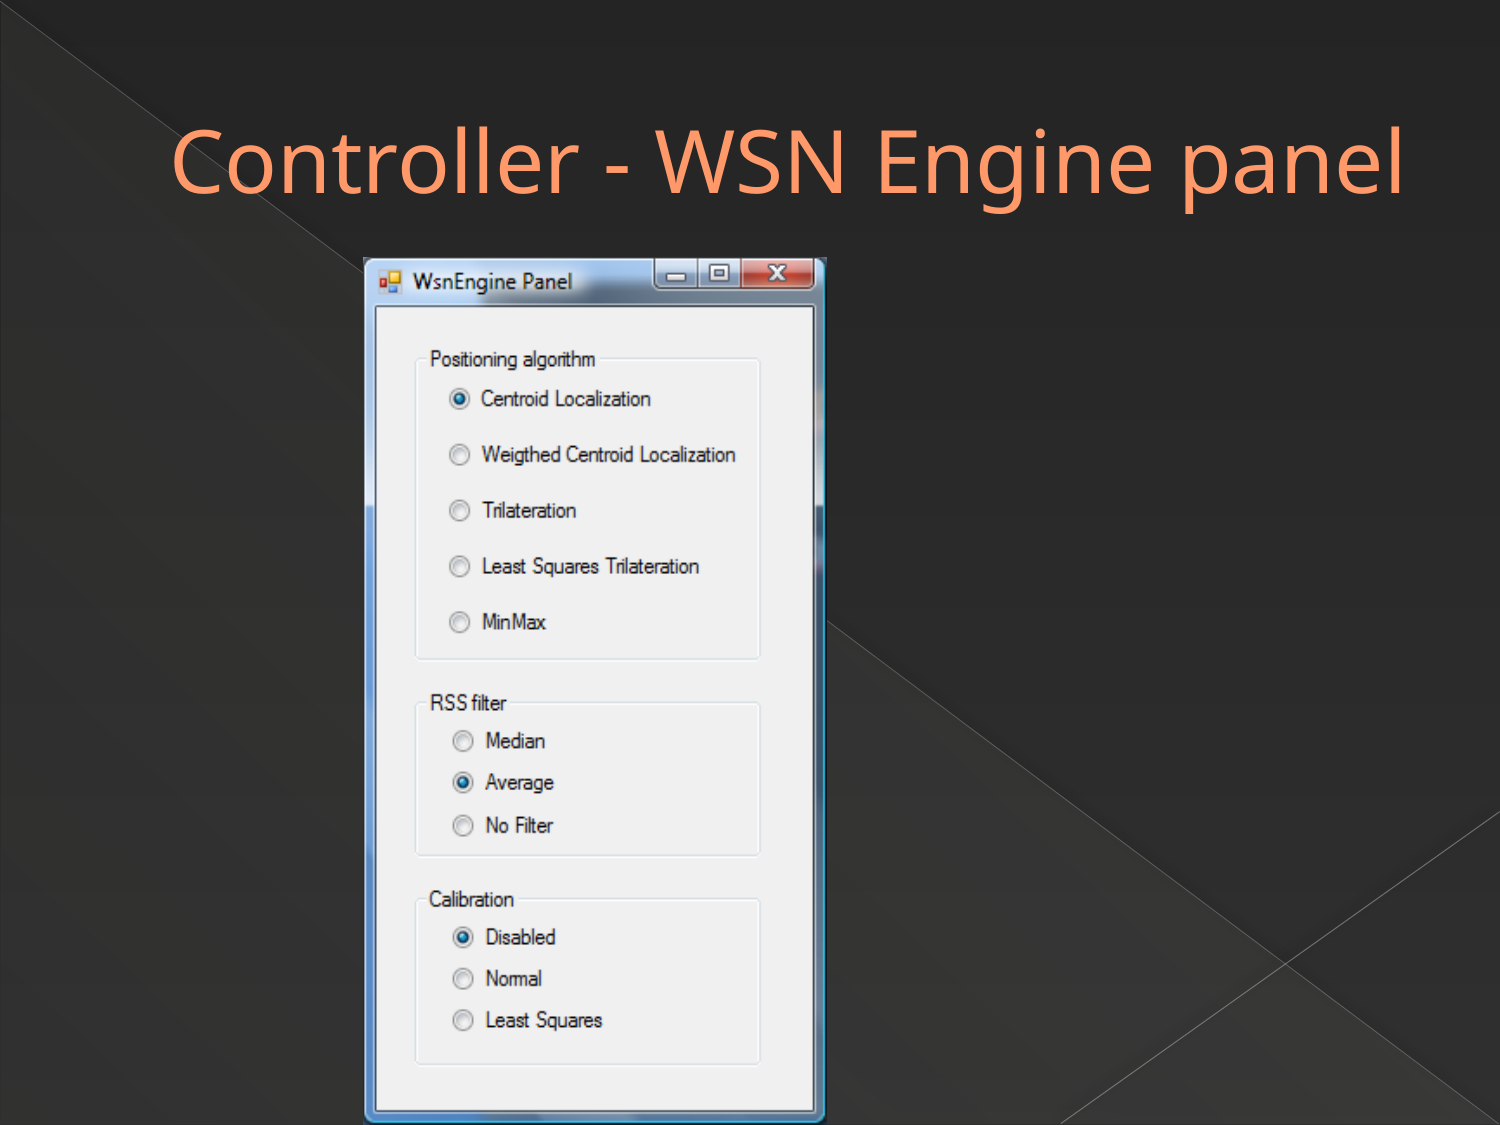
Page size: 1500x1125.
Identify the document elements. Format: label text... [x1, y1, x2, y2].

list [362, 257, 827, 1125]
title Controller - WSN Engine panel [75, 43, 1500, 274]
